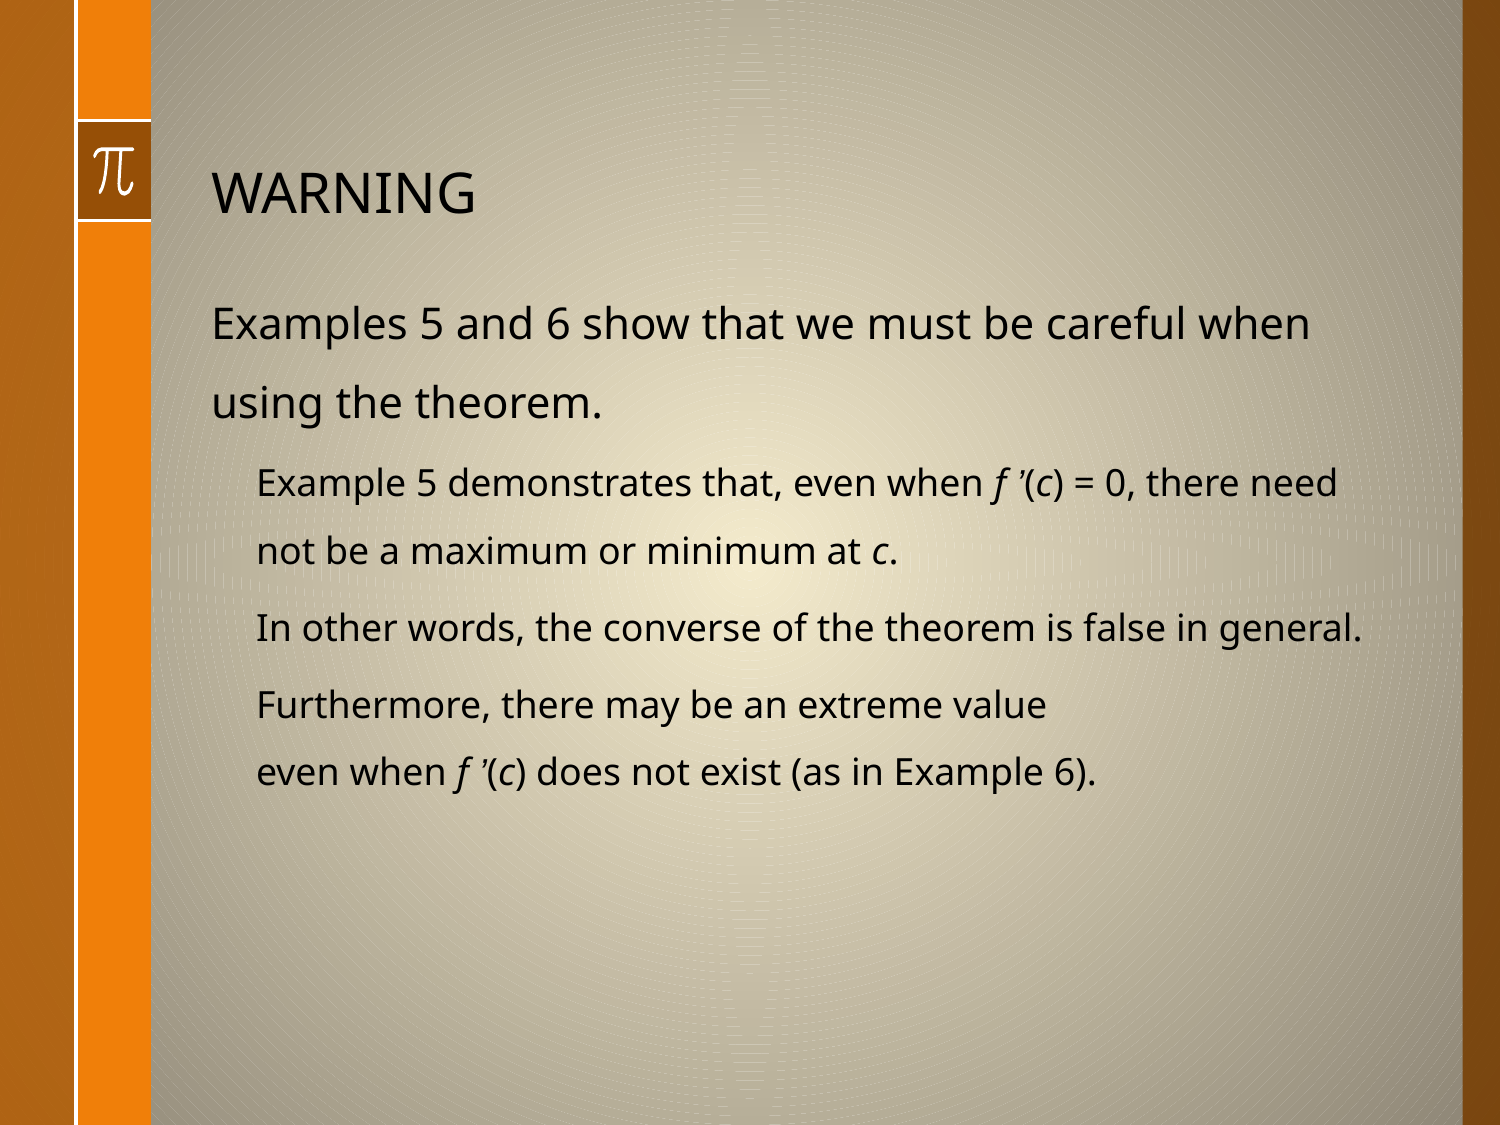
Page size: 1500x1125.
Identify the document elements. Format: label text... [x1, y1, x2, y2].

title WARNING [196, 29, 1400, 233]
list Examples 5 and 6 show that we must be careful when using the theorem. Example 5 demonstrates that, even when f ’(c) = 0, there need not be a maximum or minimum at c. In other words, the converse of the theorem is false in general. Furthermore, there may be an extreme value even when f ’(c) does not exist (as in Example 6). [196, 262, 1400, 1013]
